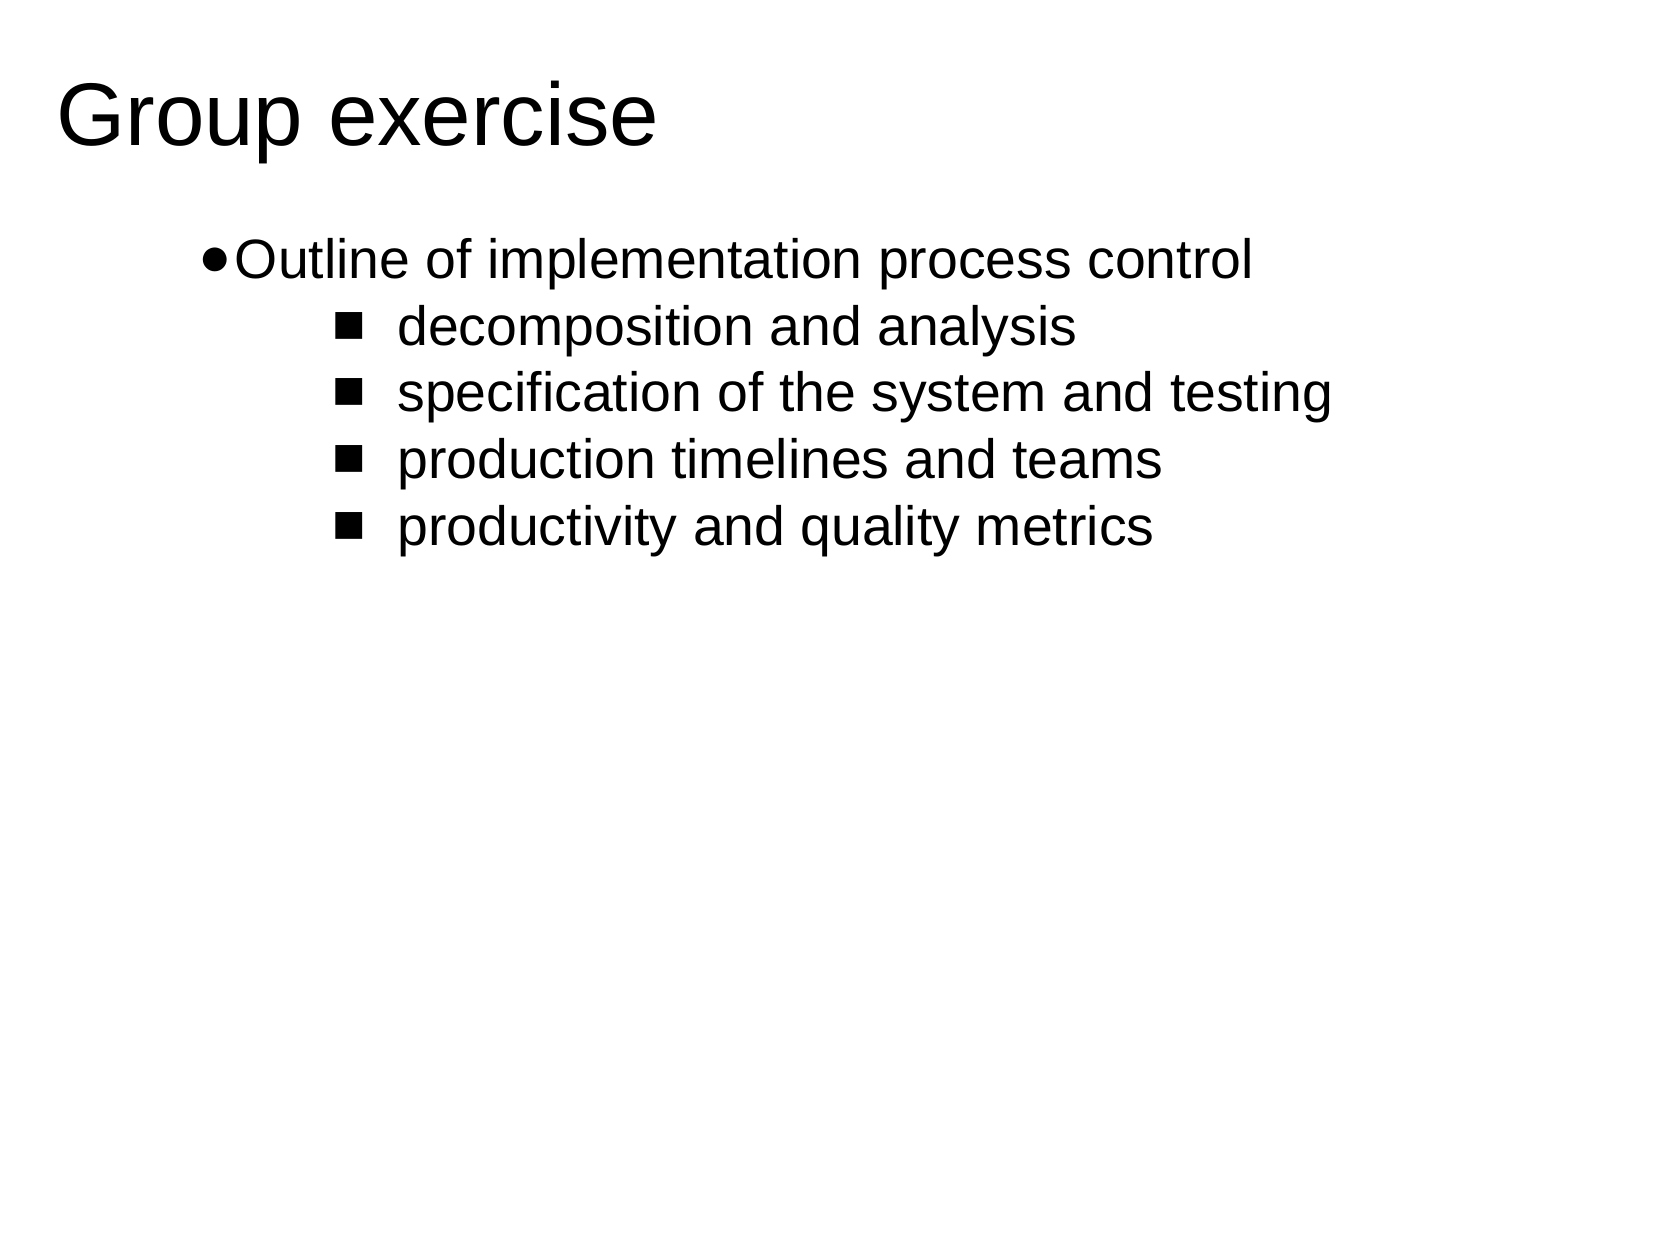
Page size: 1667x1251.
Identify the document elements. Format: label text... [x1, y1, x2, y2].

list Outline of implementation process control decomposition and analysis specification of the system and testing production timelines and teams productivity and quality metrics [166, 216, 1532, 1166]
title Group exercise [50, 50, 1630, 213]
